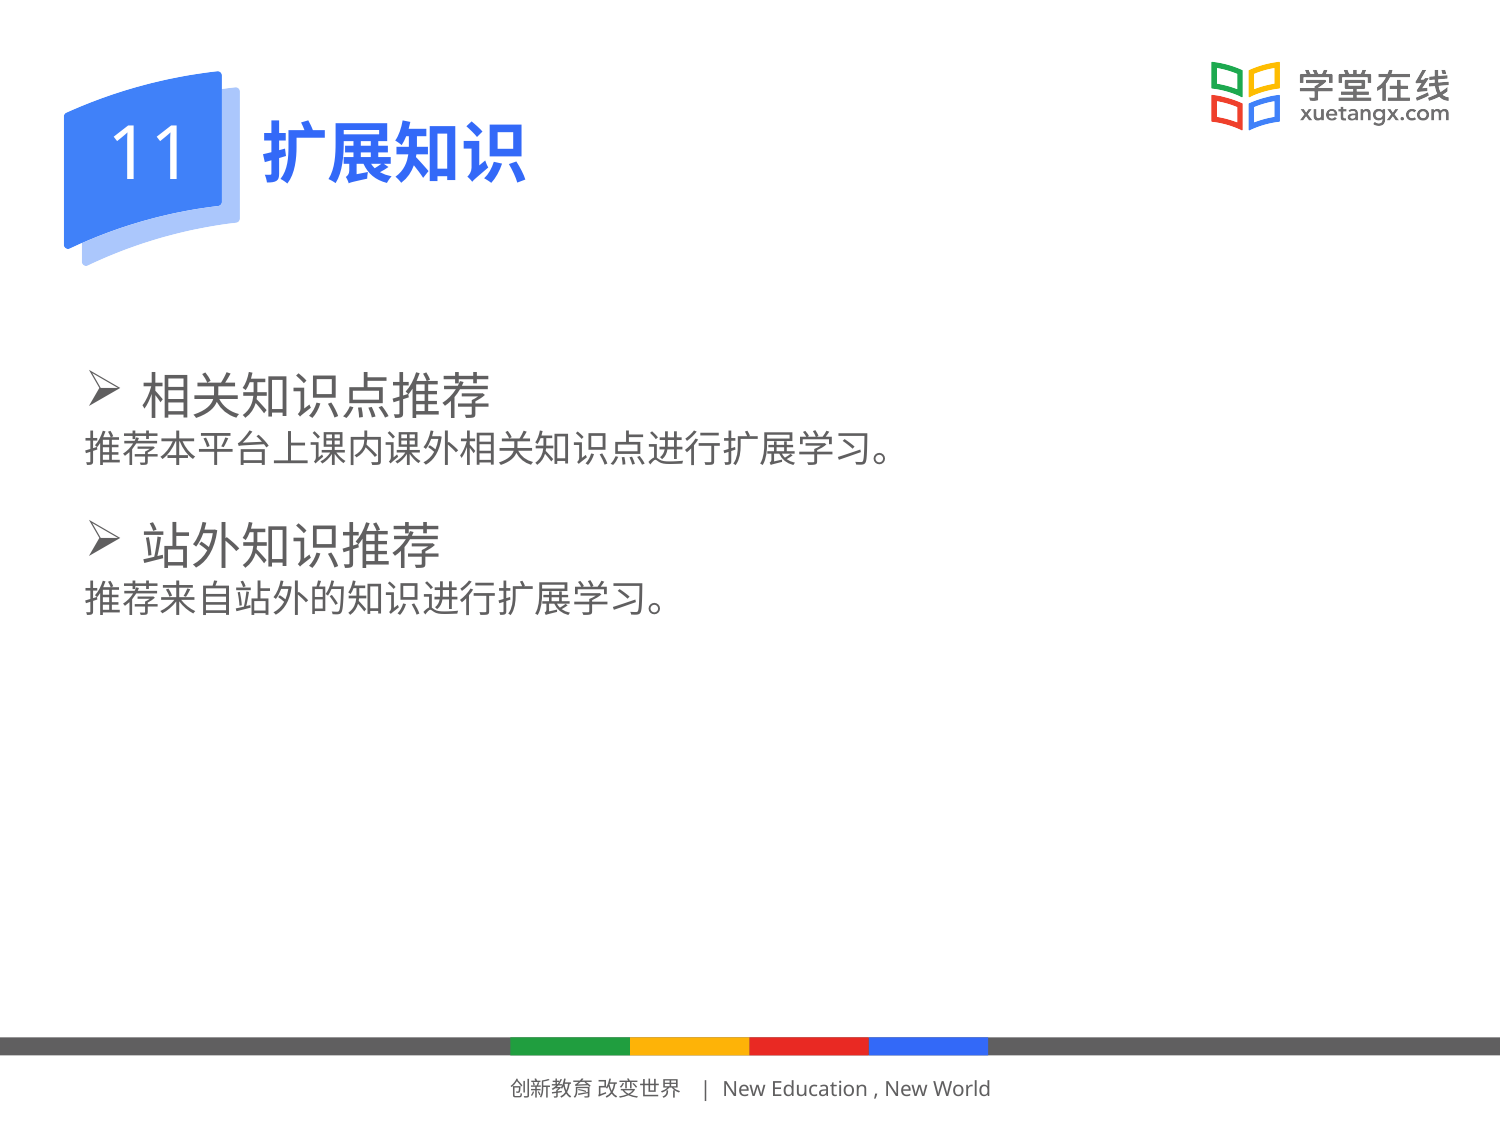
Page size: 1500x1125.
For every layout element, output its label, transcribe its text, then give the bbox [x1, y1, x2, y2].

text_box 11 [92, 97, 209, 203]
text_box 相关知识点推荐 推荐本平台上课内课外相关知识点进行扩展学习。 站外知识推荐 推荐来自站外的知识进行扩展学习。 [70, 357, 1455, 628]
picture [62, 67, 225, 251]
text_box 扩展知识 [246, 103, 1417, 198]
picture [1183, 0, 1477, 200]
